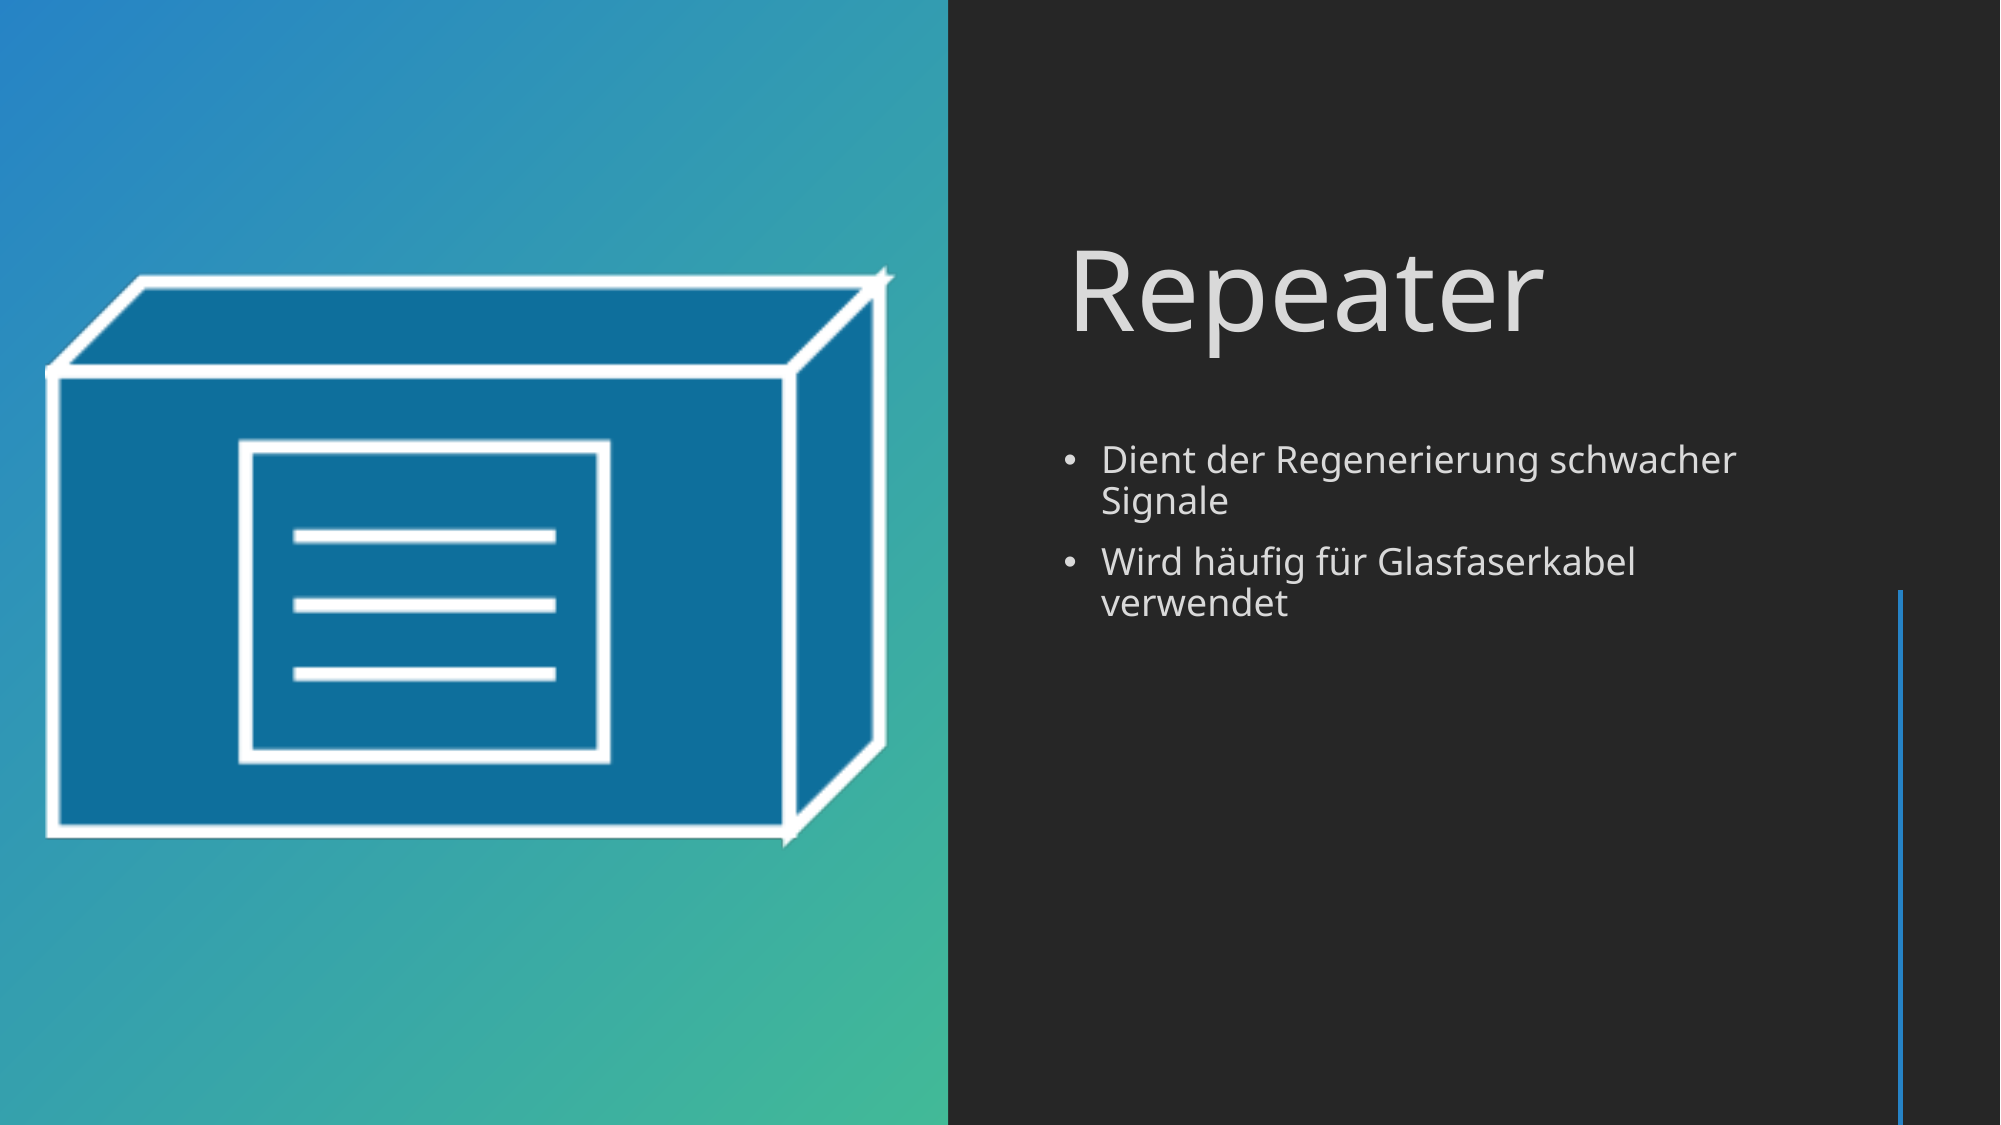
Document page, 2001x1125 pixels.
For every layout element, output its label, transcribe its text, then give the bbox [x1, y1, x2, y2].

title Repeater [1051, 82, 1773, 364]
text_box [949, 0, 2000, 1125]
list Dient der Regenerierung schwacher Signale Wird häufig für Glasfaserkabel verwendet [1048, 434, 1777, 1043]
picture [45, 134, 903, 991]
text_box [0, 0, 949, 1125]
